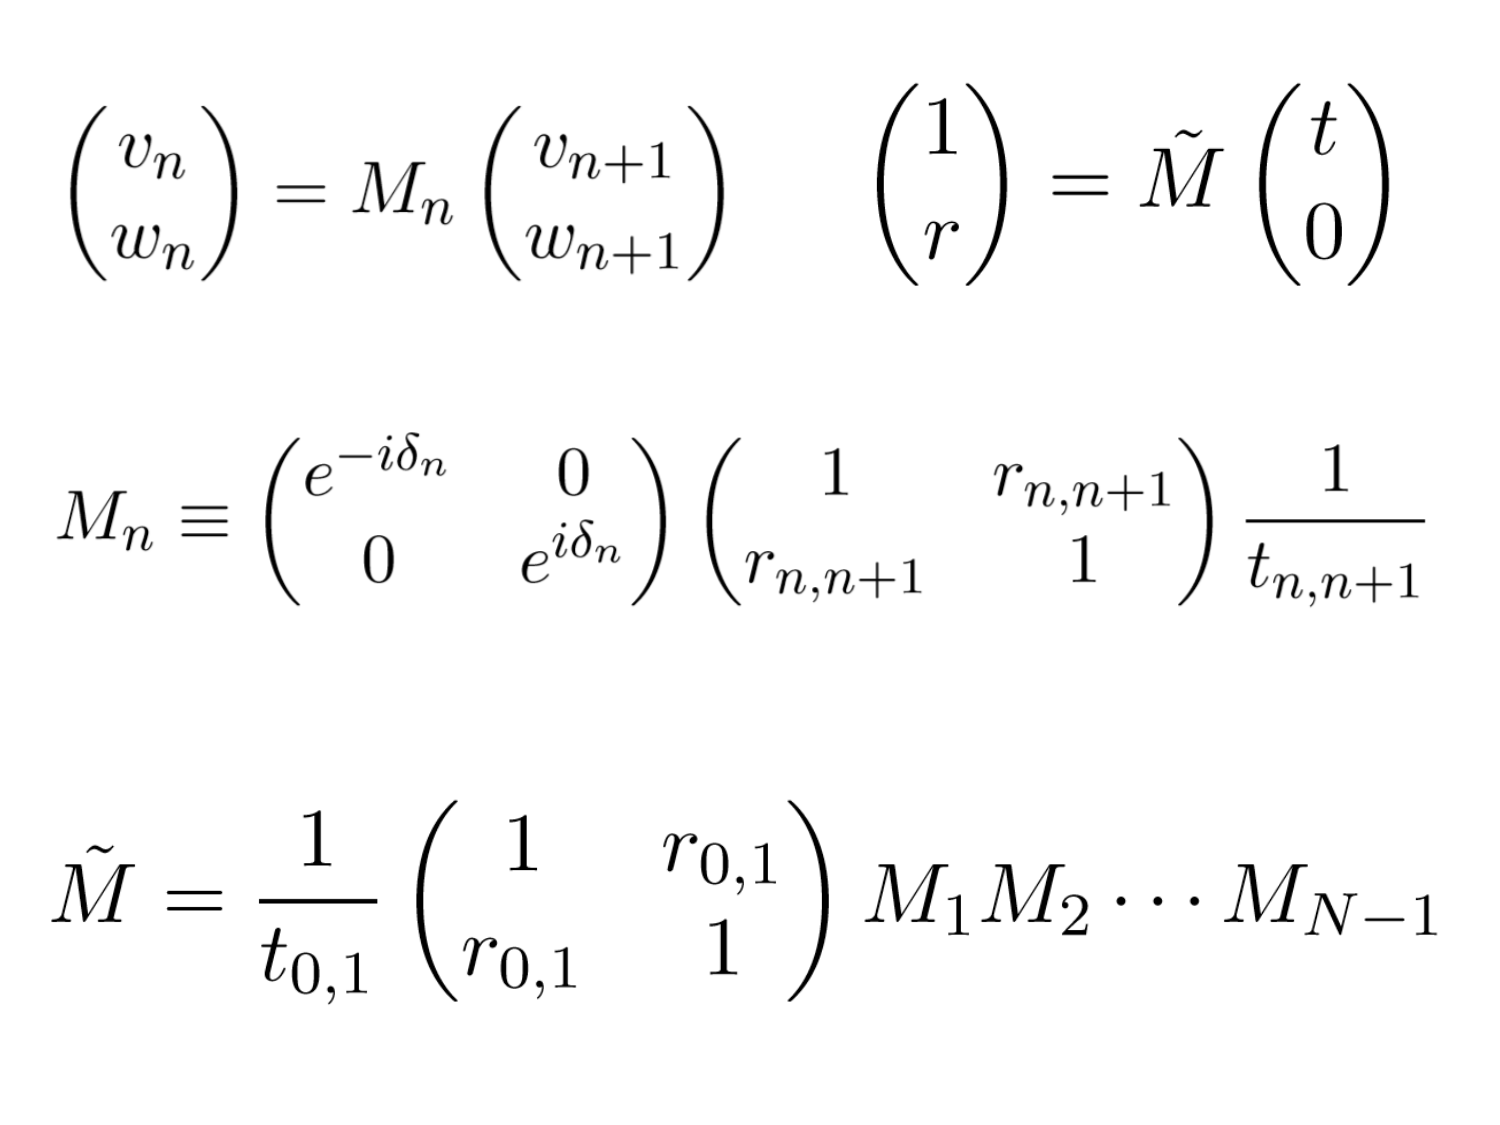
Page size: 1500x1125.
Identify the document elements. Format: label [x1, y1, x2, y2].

picture [31, 67, 756, 317]
picture [832, 54, 1418, 317]
picture [50, 756, 1455, 1027]
picture [50, 408, 1447, 638]
